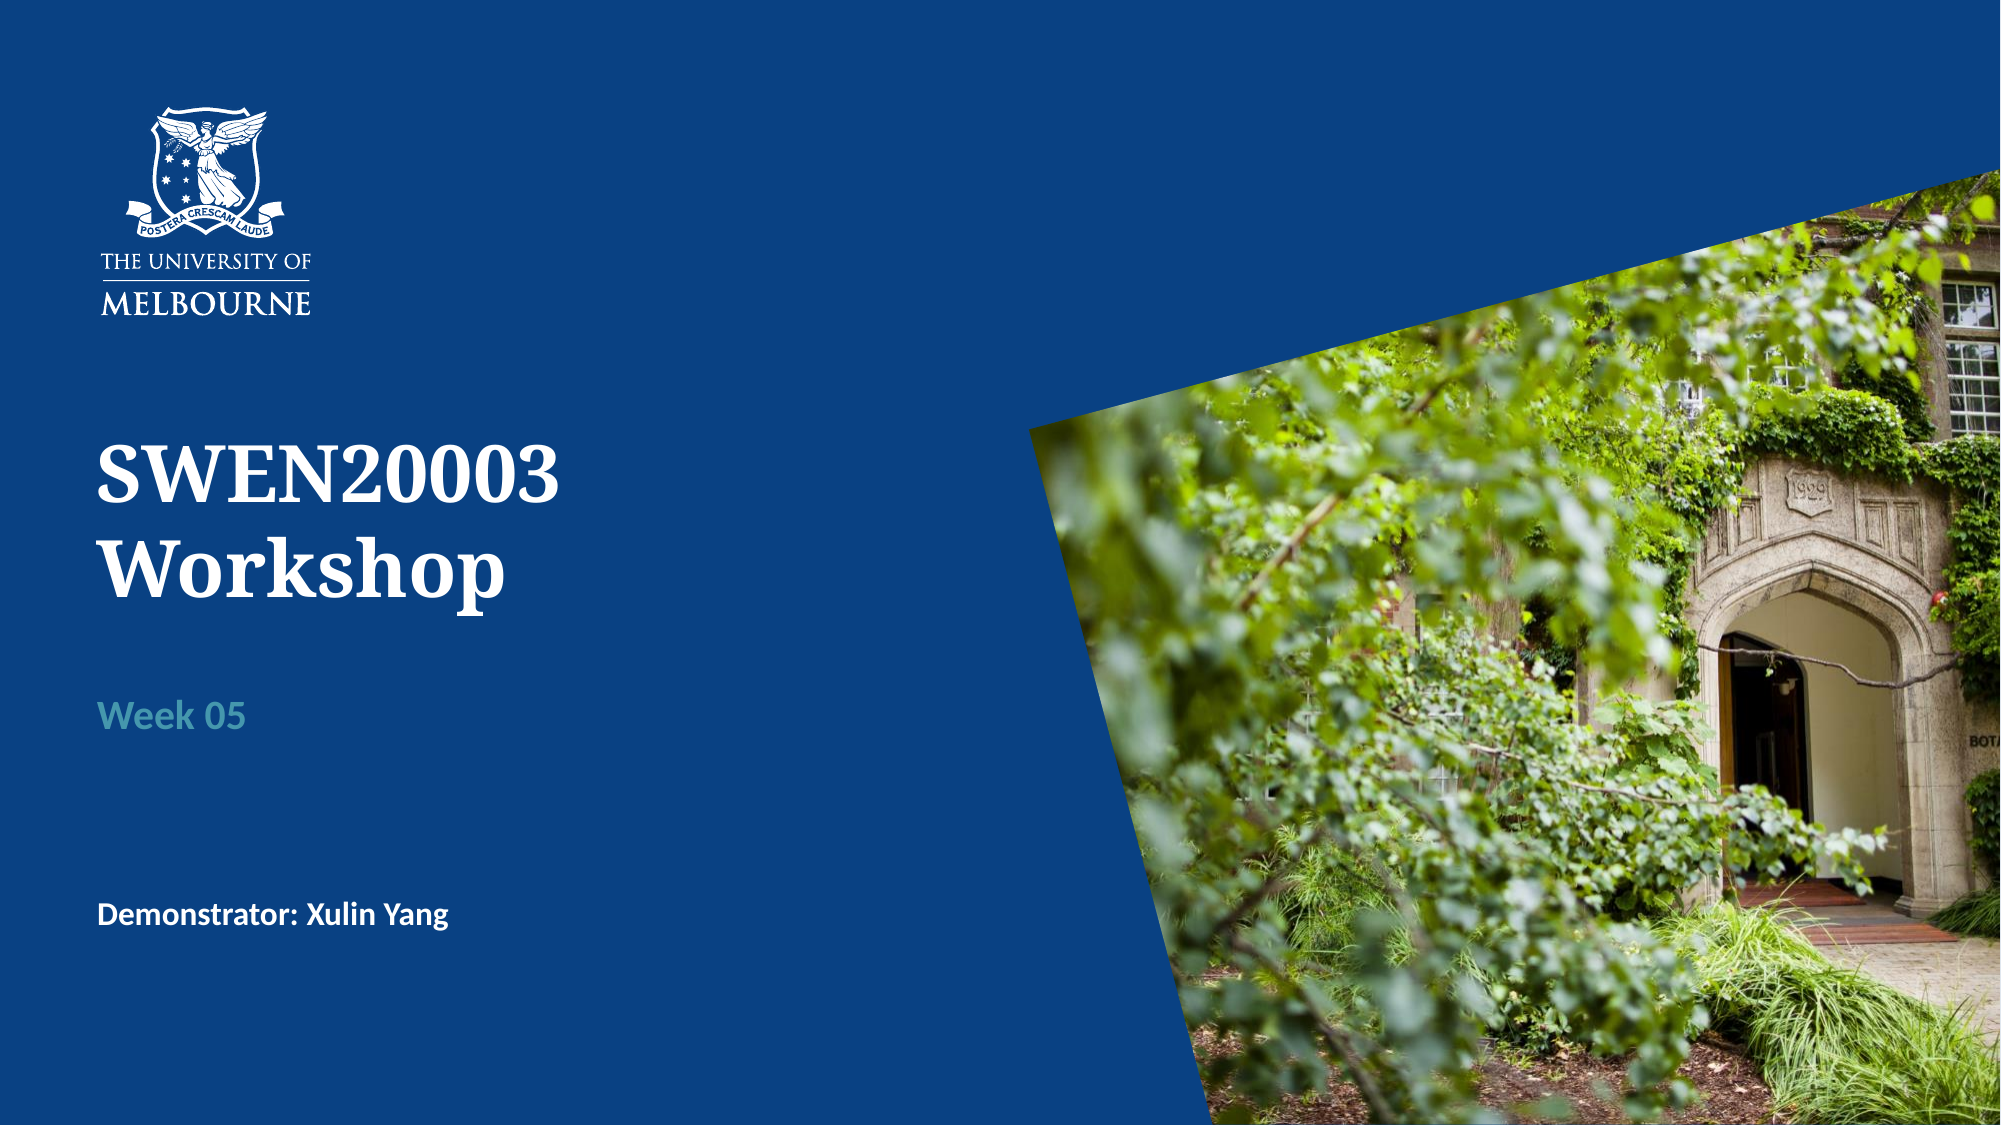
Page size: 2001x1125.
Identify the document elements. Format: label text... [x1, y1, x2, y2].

picture [1028, 168, 2000, 1125]
list Demonstrator: Xulin Yang [82, 885, 865, 1001]
subtitle SWEN20003 Workshop Week 05 [82, 408, 865, 781]
